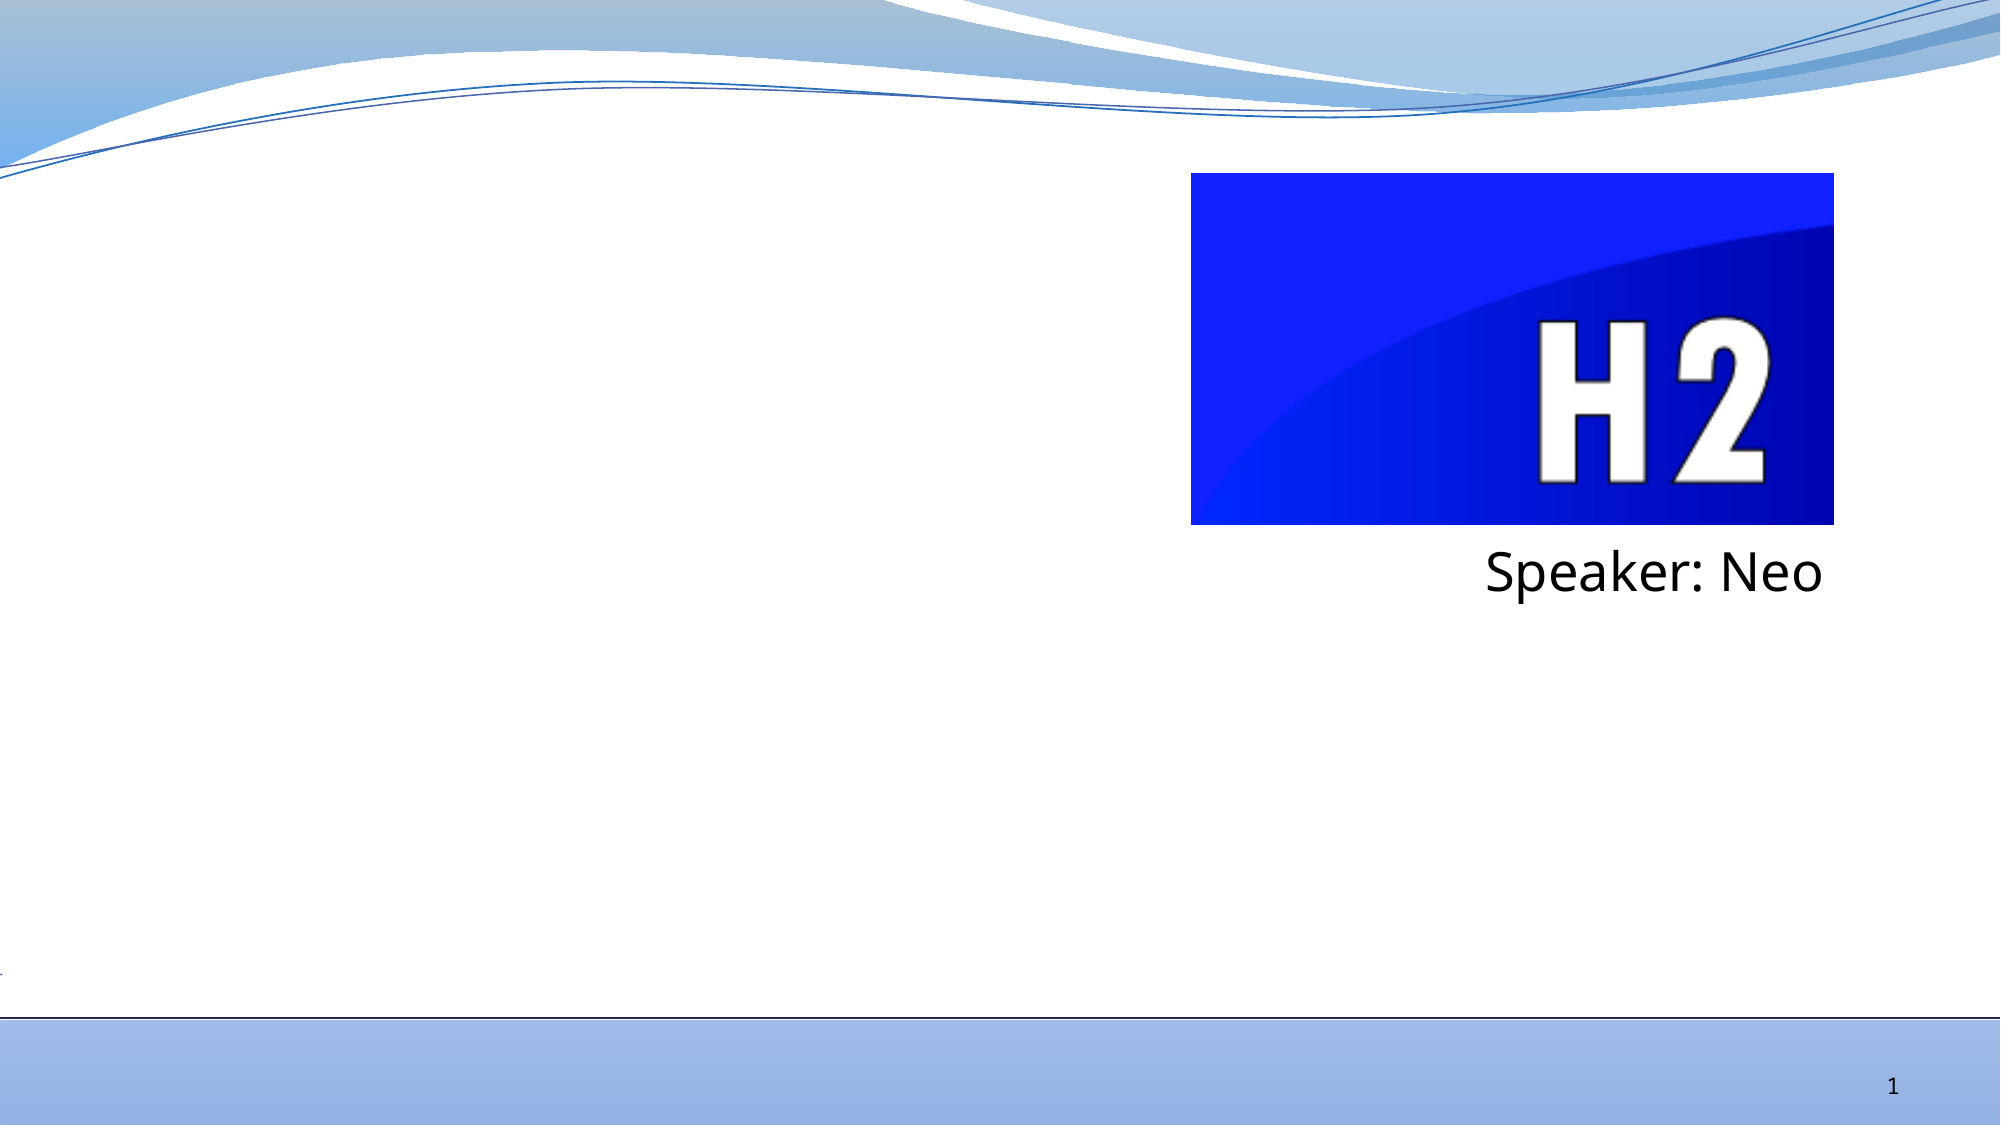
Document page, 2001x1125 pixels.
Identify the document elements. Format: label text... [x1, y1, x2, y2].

subtitle Speaker: Neo [116, 529, 1835, 818]
picture [1191, 173, 1834, 525]
slide_number 1 [1733, 1042, 1900, 1103]
